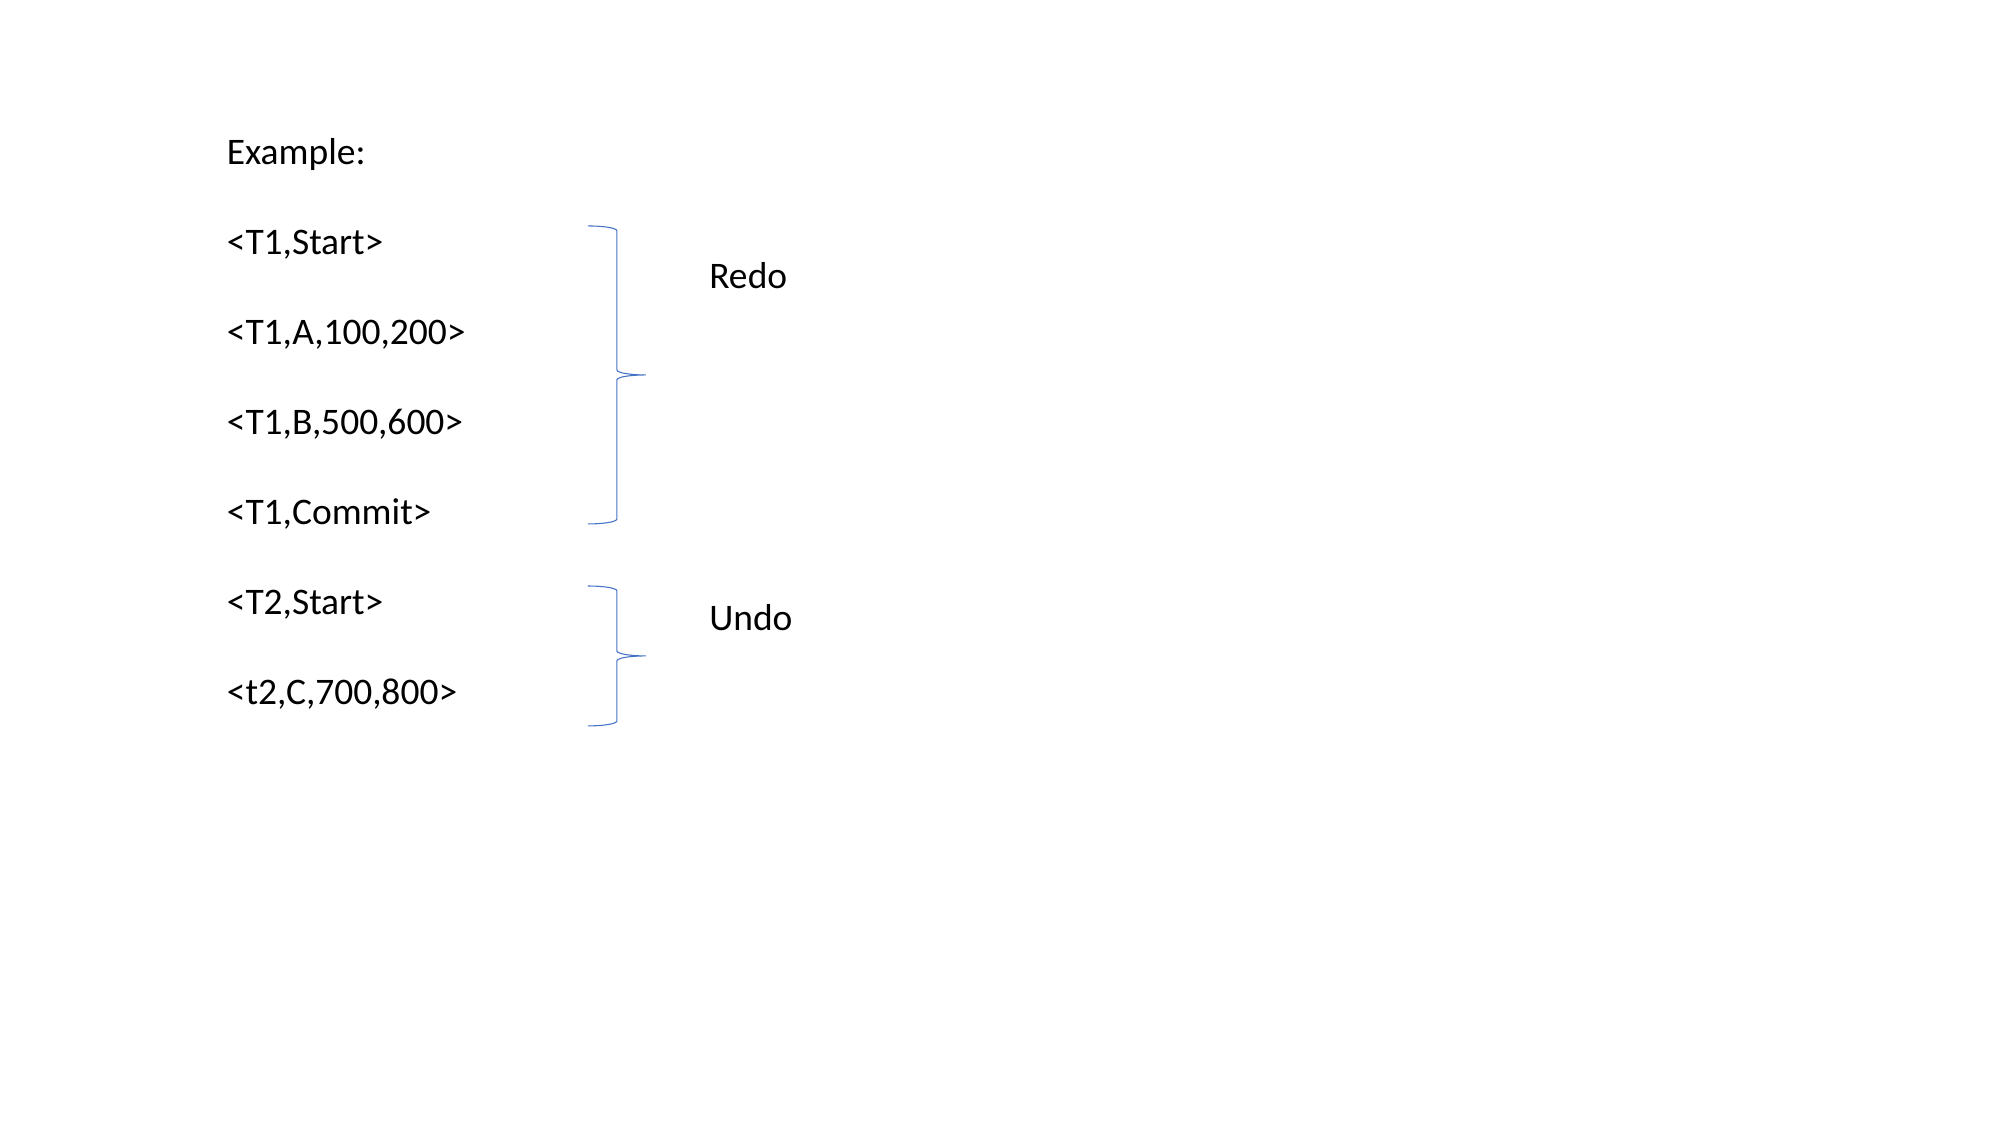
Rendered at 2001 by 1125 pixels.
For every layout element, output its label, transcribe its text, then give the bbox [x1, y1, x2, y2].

text_box Redo [694, 243, 803, 304]
text_box Undo [694, 585, 808, 646]
text_box [587, 585, 646, 727]
text_box [587, 225, 646, 525]
text_box Example: <T1,Start> <T1,A,100,200> <T1,B,500,600> <T1,Commit> <T2,Start> <t2,C,700,800> [212, 120, 1212, 720]
